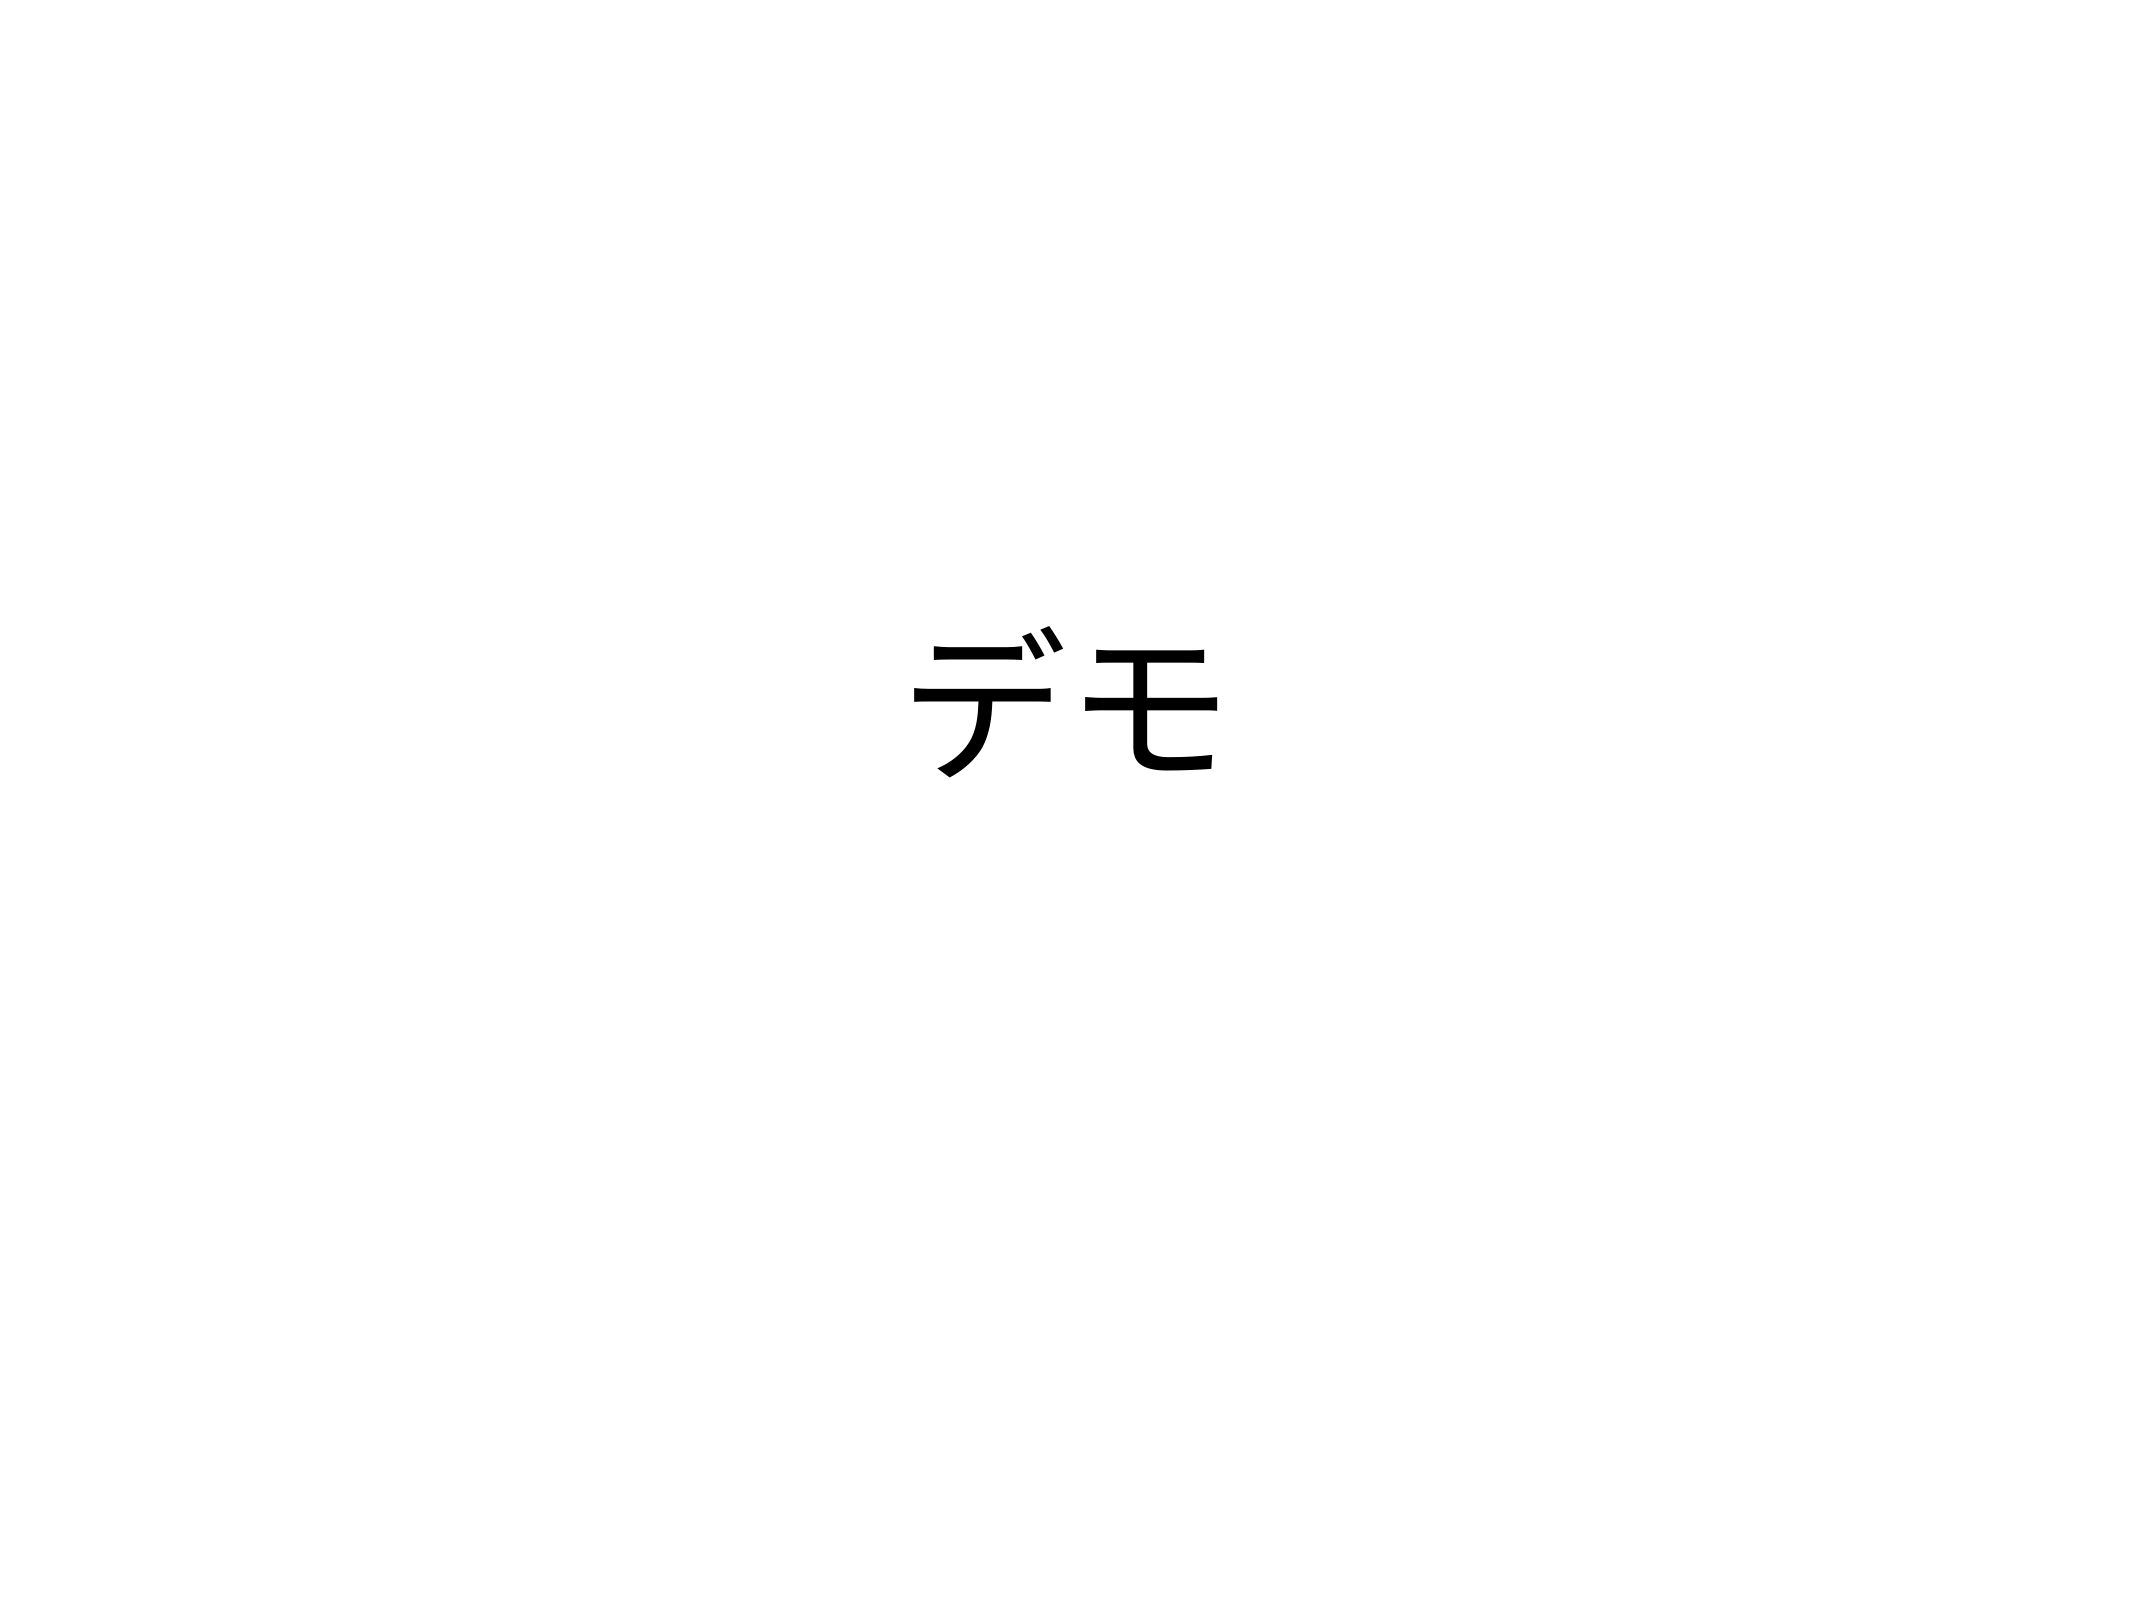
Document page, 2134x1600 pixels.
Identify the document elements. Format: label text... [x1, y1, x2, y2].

title デモ [207, 268, 1926, 811]
